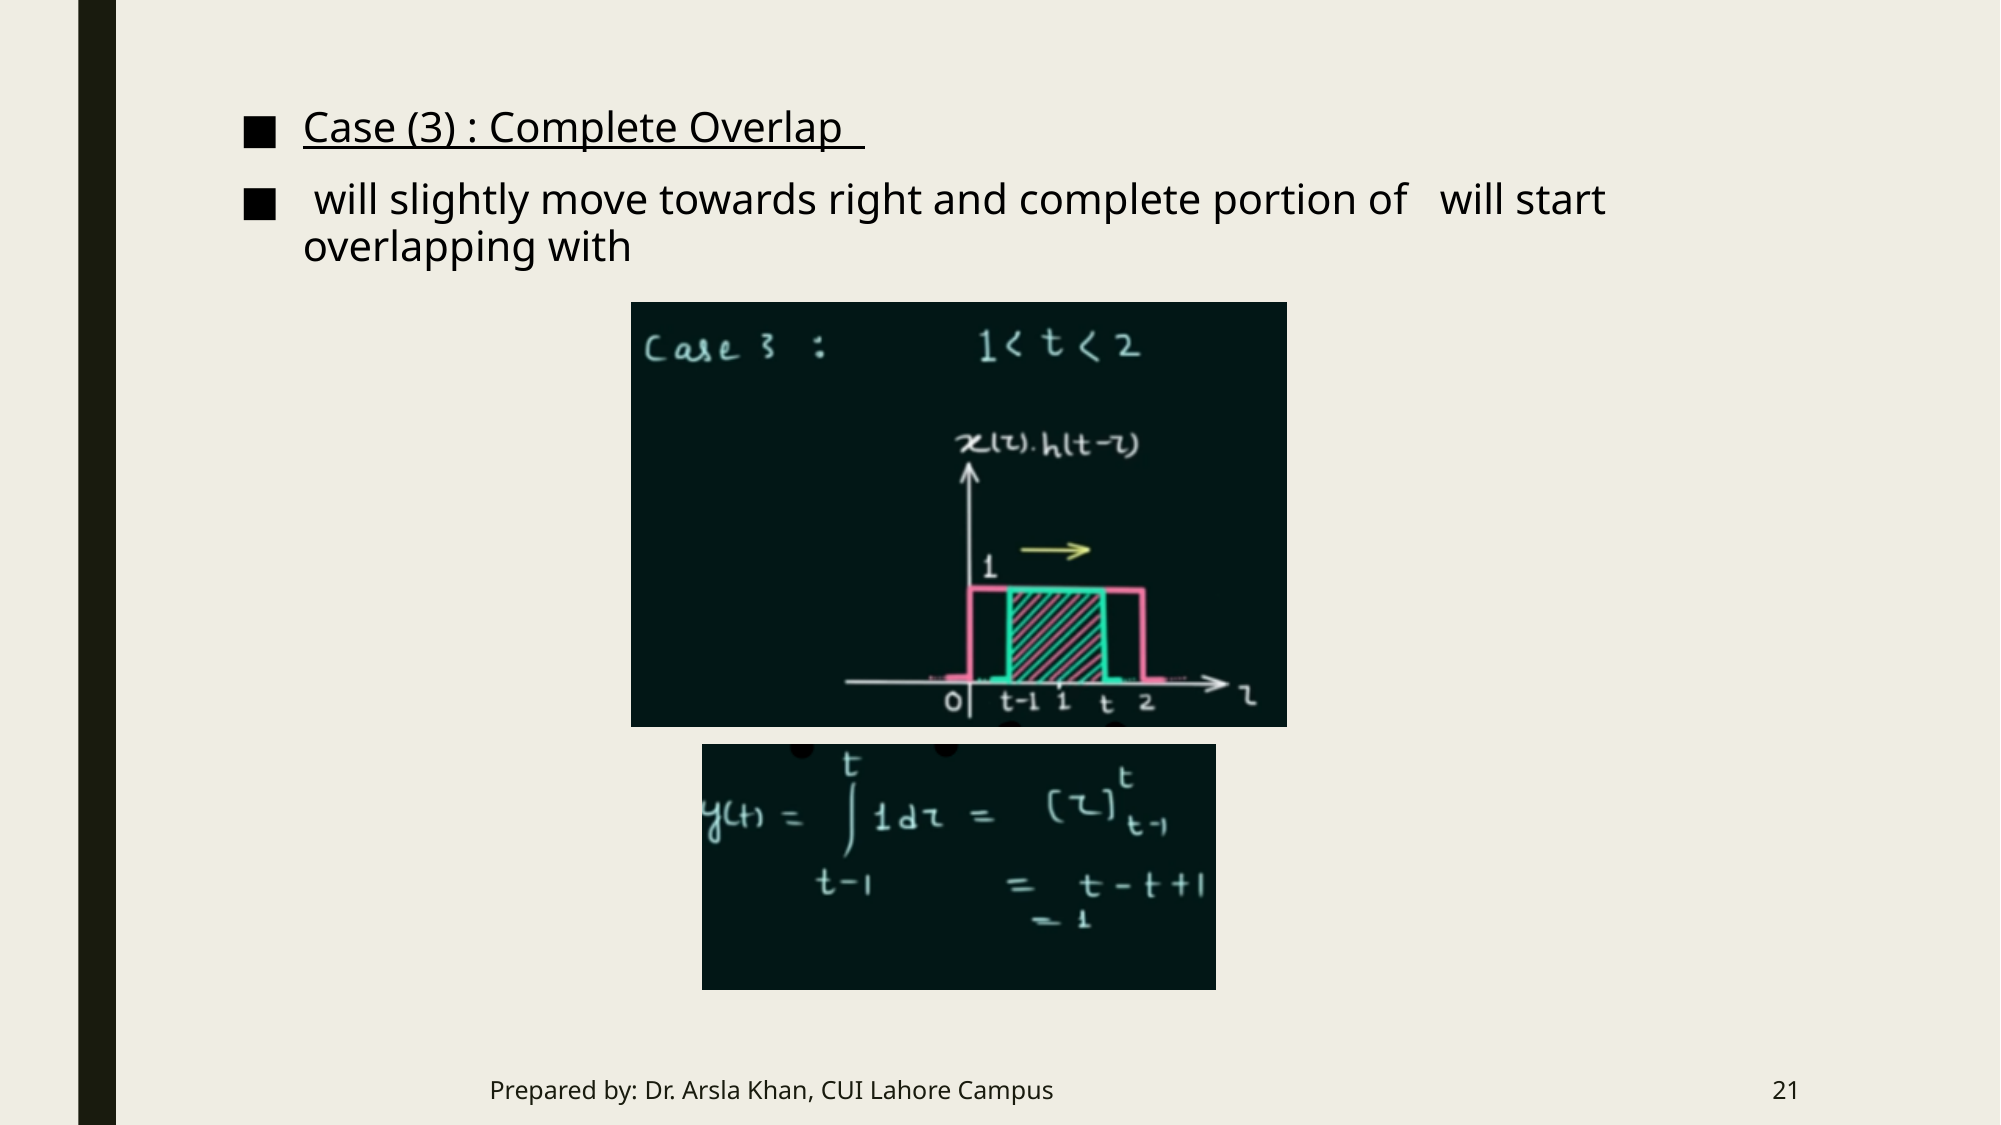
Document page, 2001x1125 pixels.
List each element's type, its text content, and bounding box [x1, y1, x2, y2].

picture [631, 302, 1287, 727]
picture [702, 744, 1216, 990]
slide_number 21 [1553, 1058, 1816, 1125]
footer Prepared by: Dr. Arsla Khan, CUI Lahore Campus [474, 1058, 1505, 1125]
